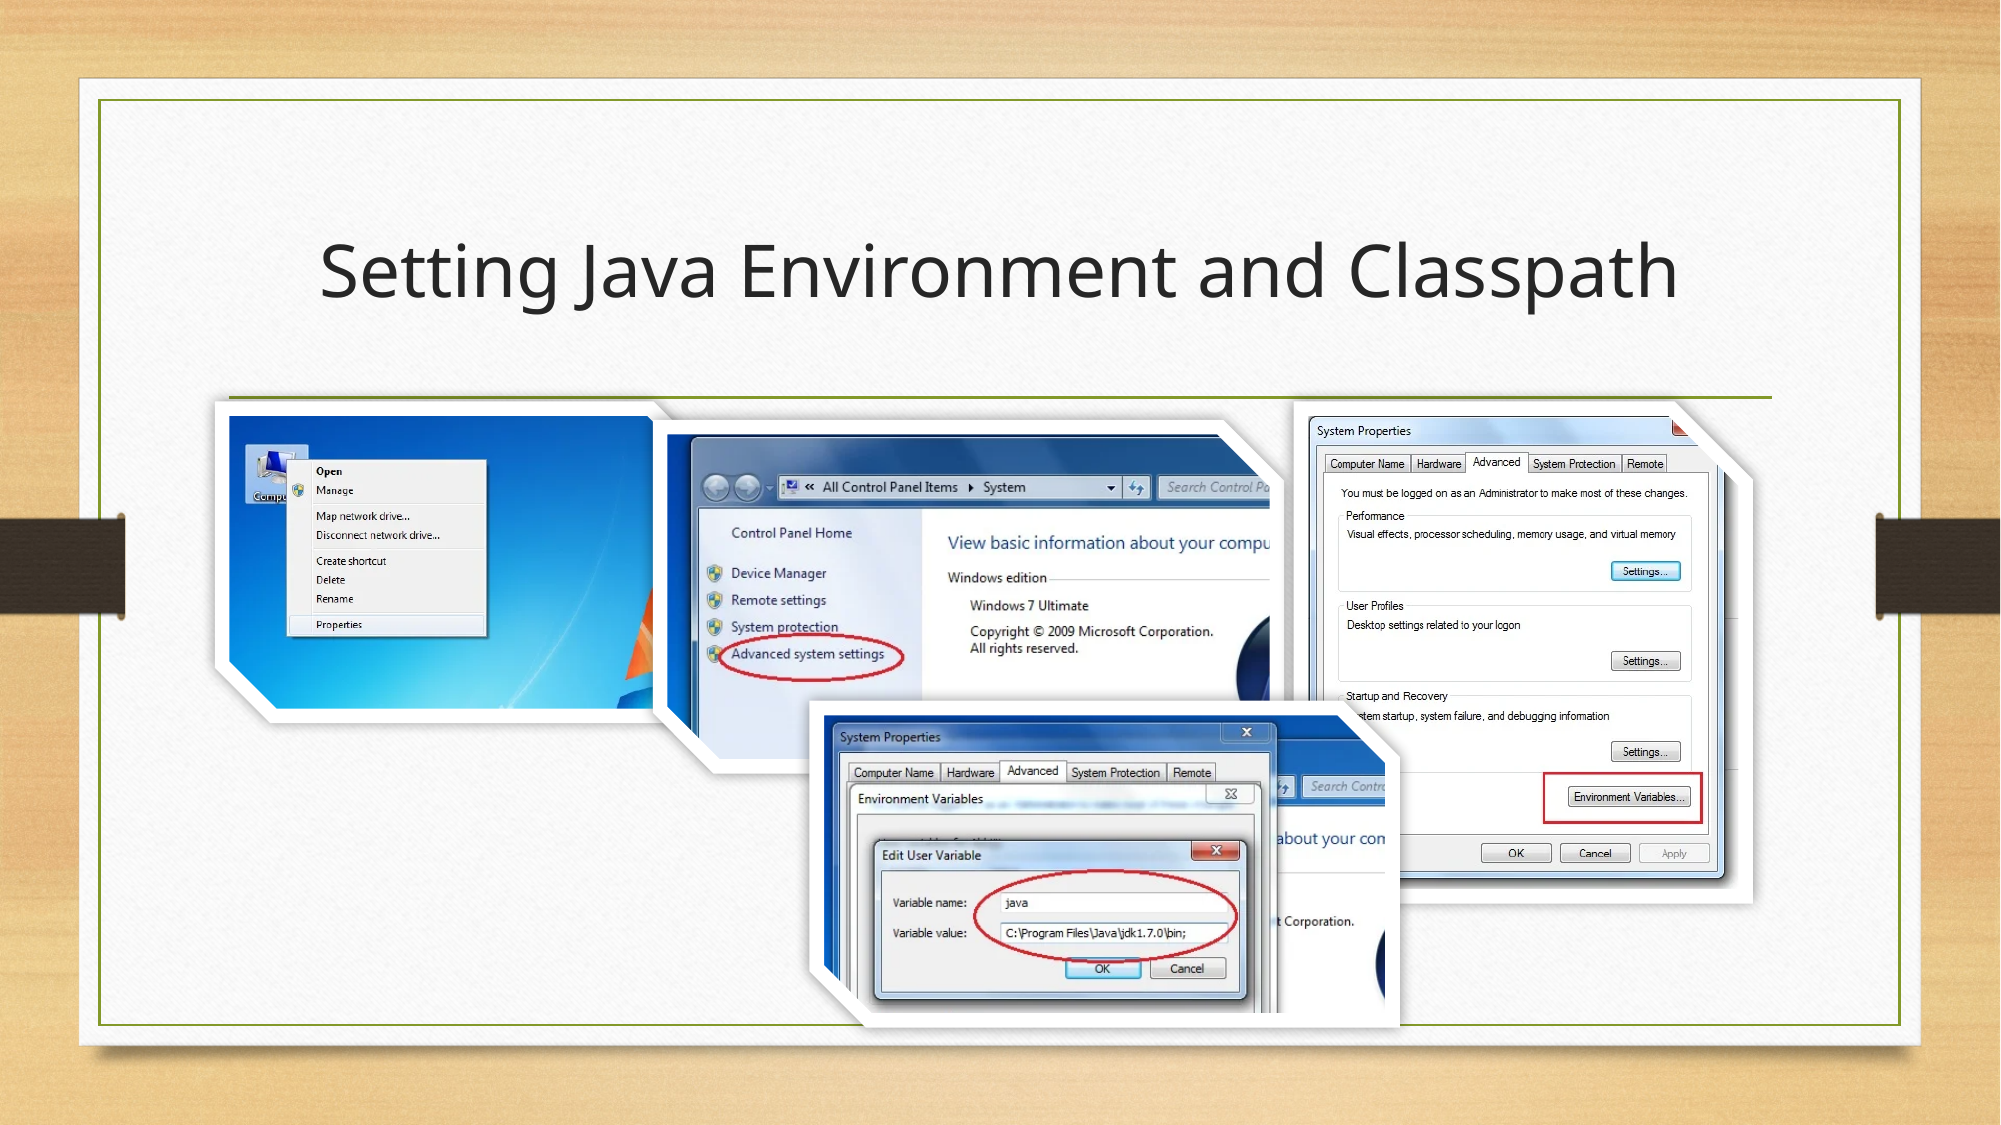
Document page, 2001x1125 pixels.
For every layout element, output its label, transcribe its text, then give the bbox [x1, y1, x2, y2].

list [221, 408, 702, 717]
title Setting Java Environment and Classpath [212, 161, 1788, 375]
picture [0, 0, 2001, 1125]
